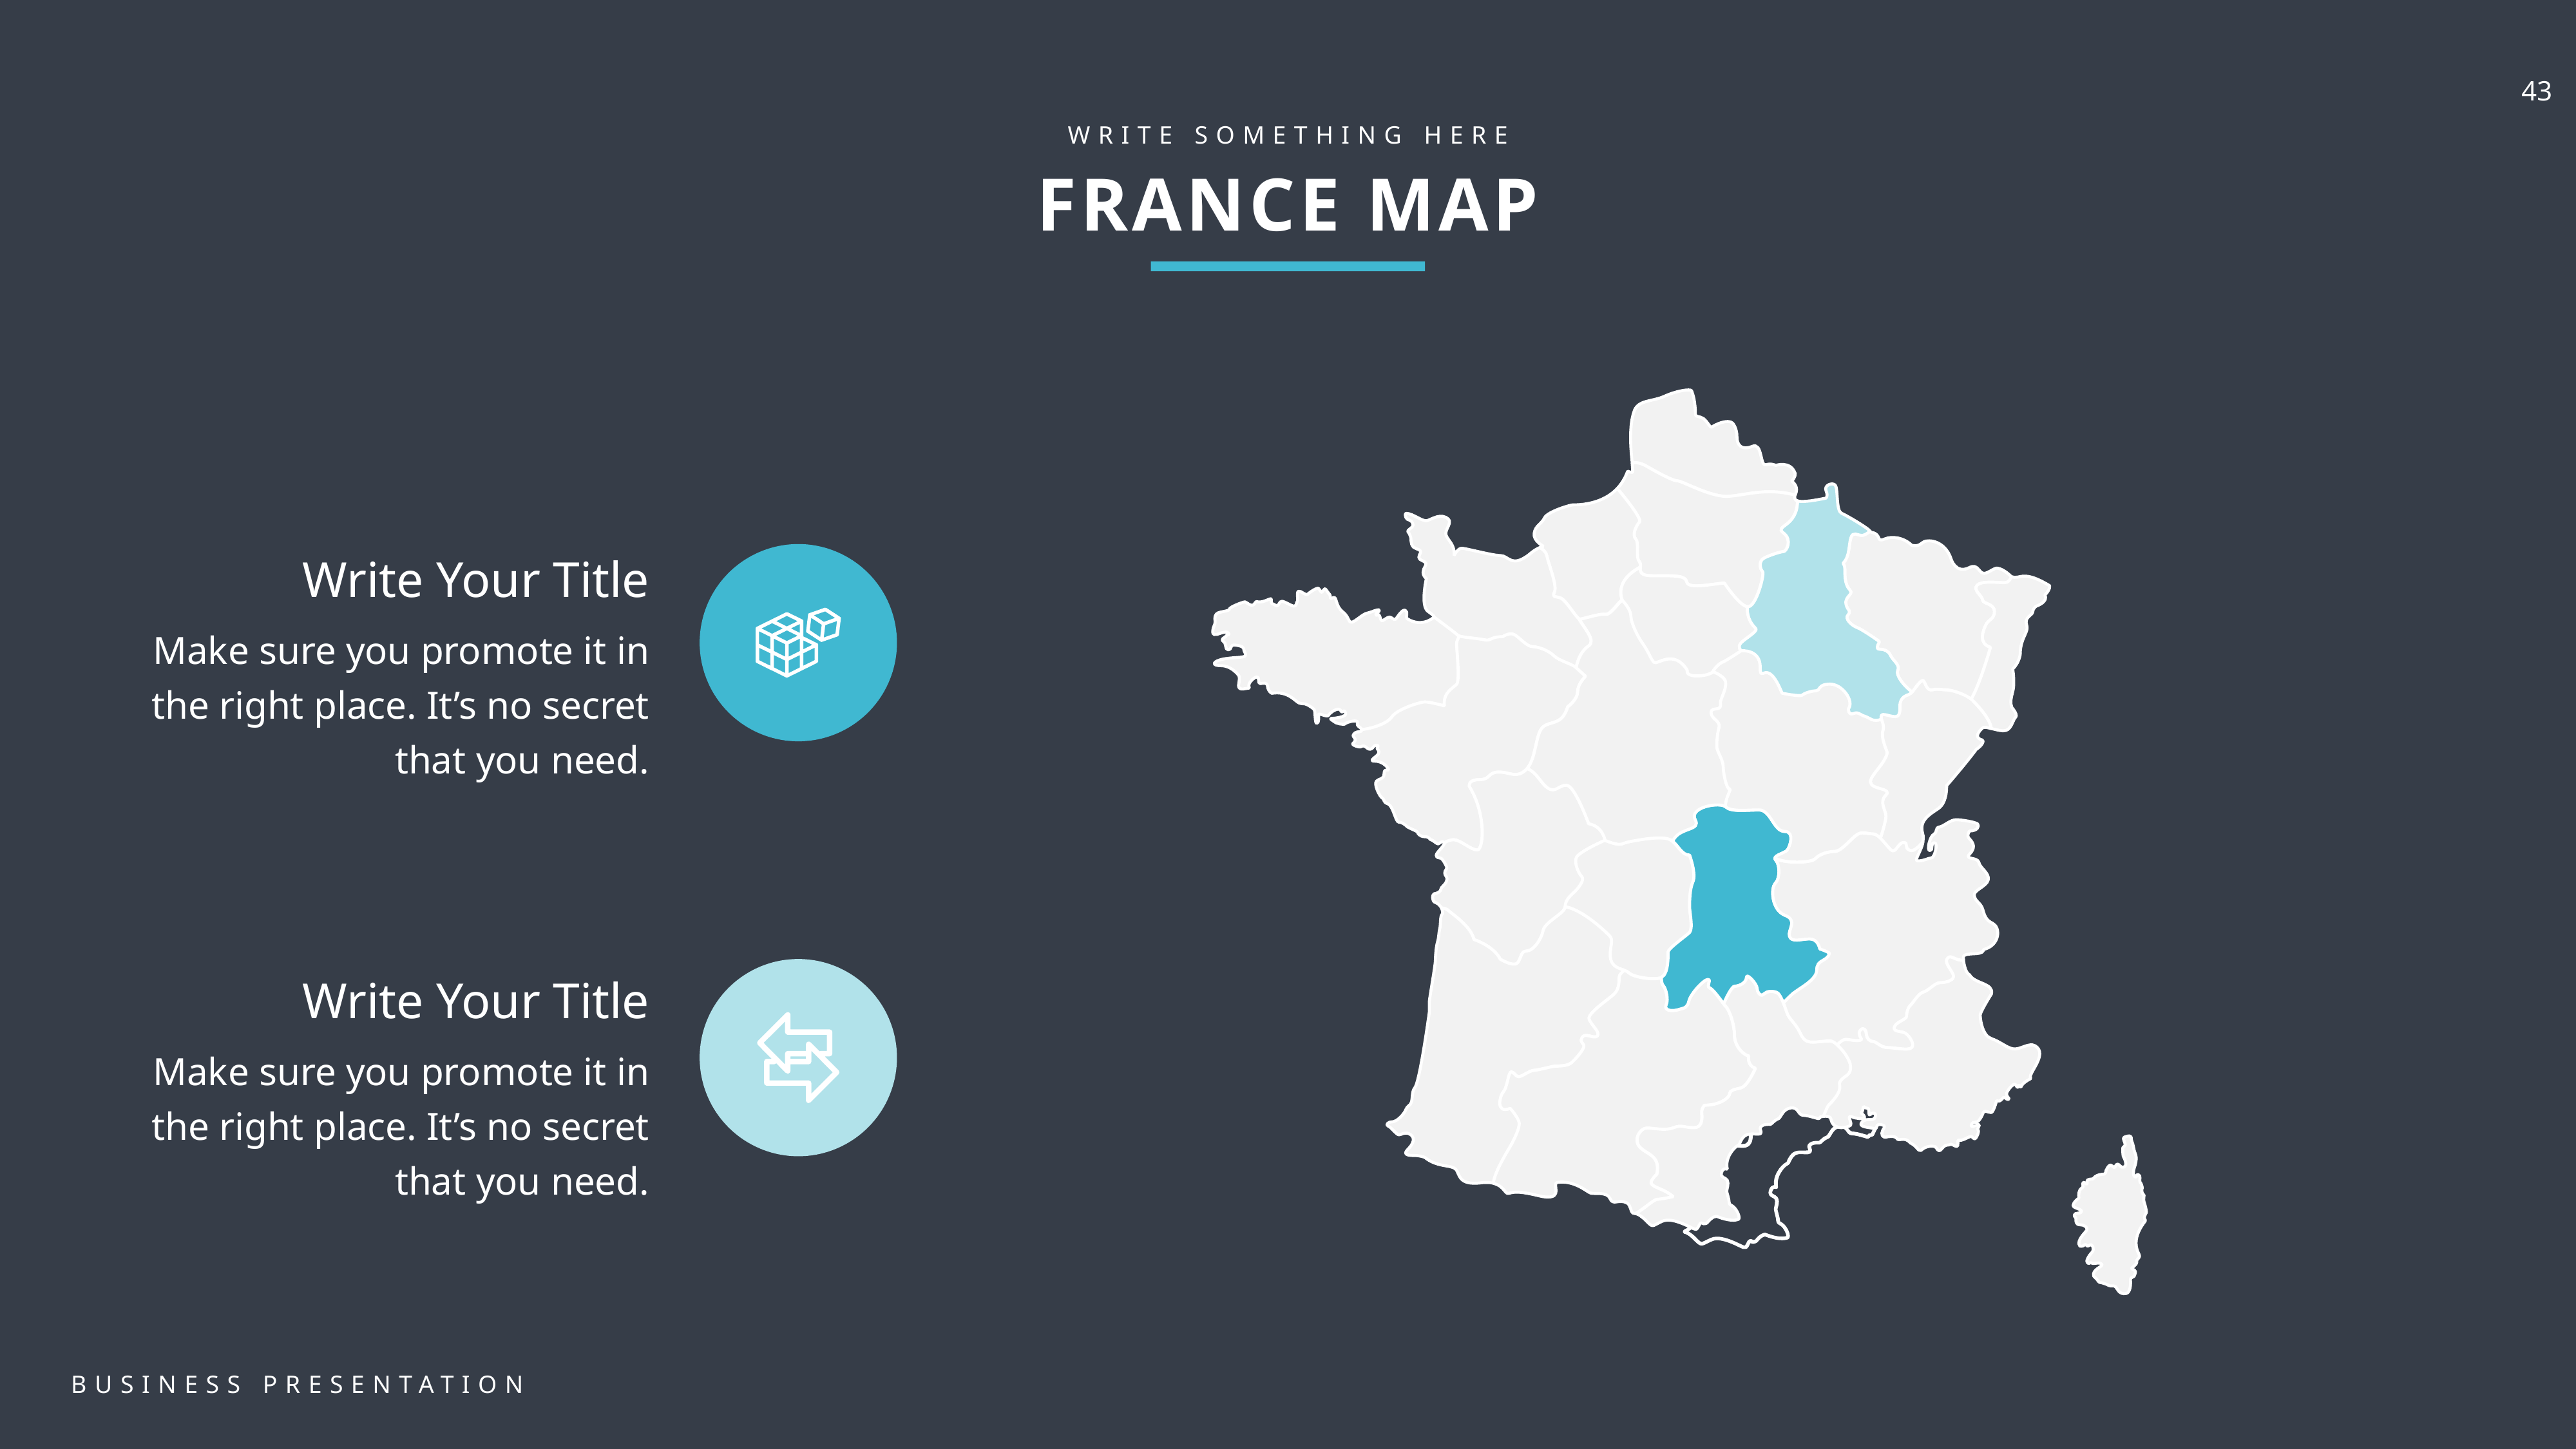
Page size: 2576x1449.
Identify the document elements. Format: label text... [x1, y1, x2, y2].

text_box Write Your Title [194, 544, 659, 612]
text_box Make sure you promote it in the right place. It’s no secret that you need. [126, 612, 659, 786]
text_box [699, 543, 898, 743]
text_box Write Your Title [194, 965, 659, 1033]
text_box [699, 958, 898, 1157]
text_box [757, 1012, 840, 1103]
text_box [704, 115, 1871, 272]
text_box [755, 607, 841, 678]
text_box BUSINESS PRESENTATION [61, 1364, 646, 1403]
text_box Make sure you promote it in the right place. It’s no secret that you need. [126, 1034, 659, 1208]
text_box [1210, 389, 2148, 1295]
